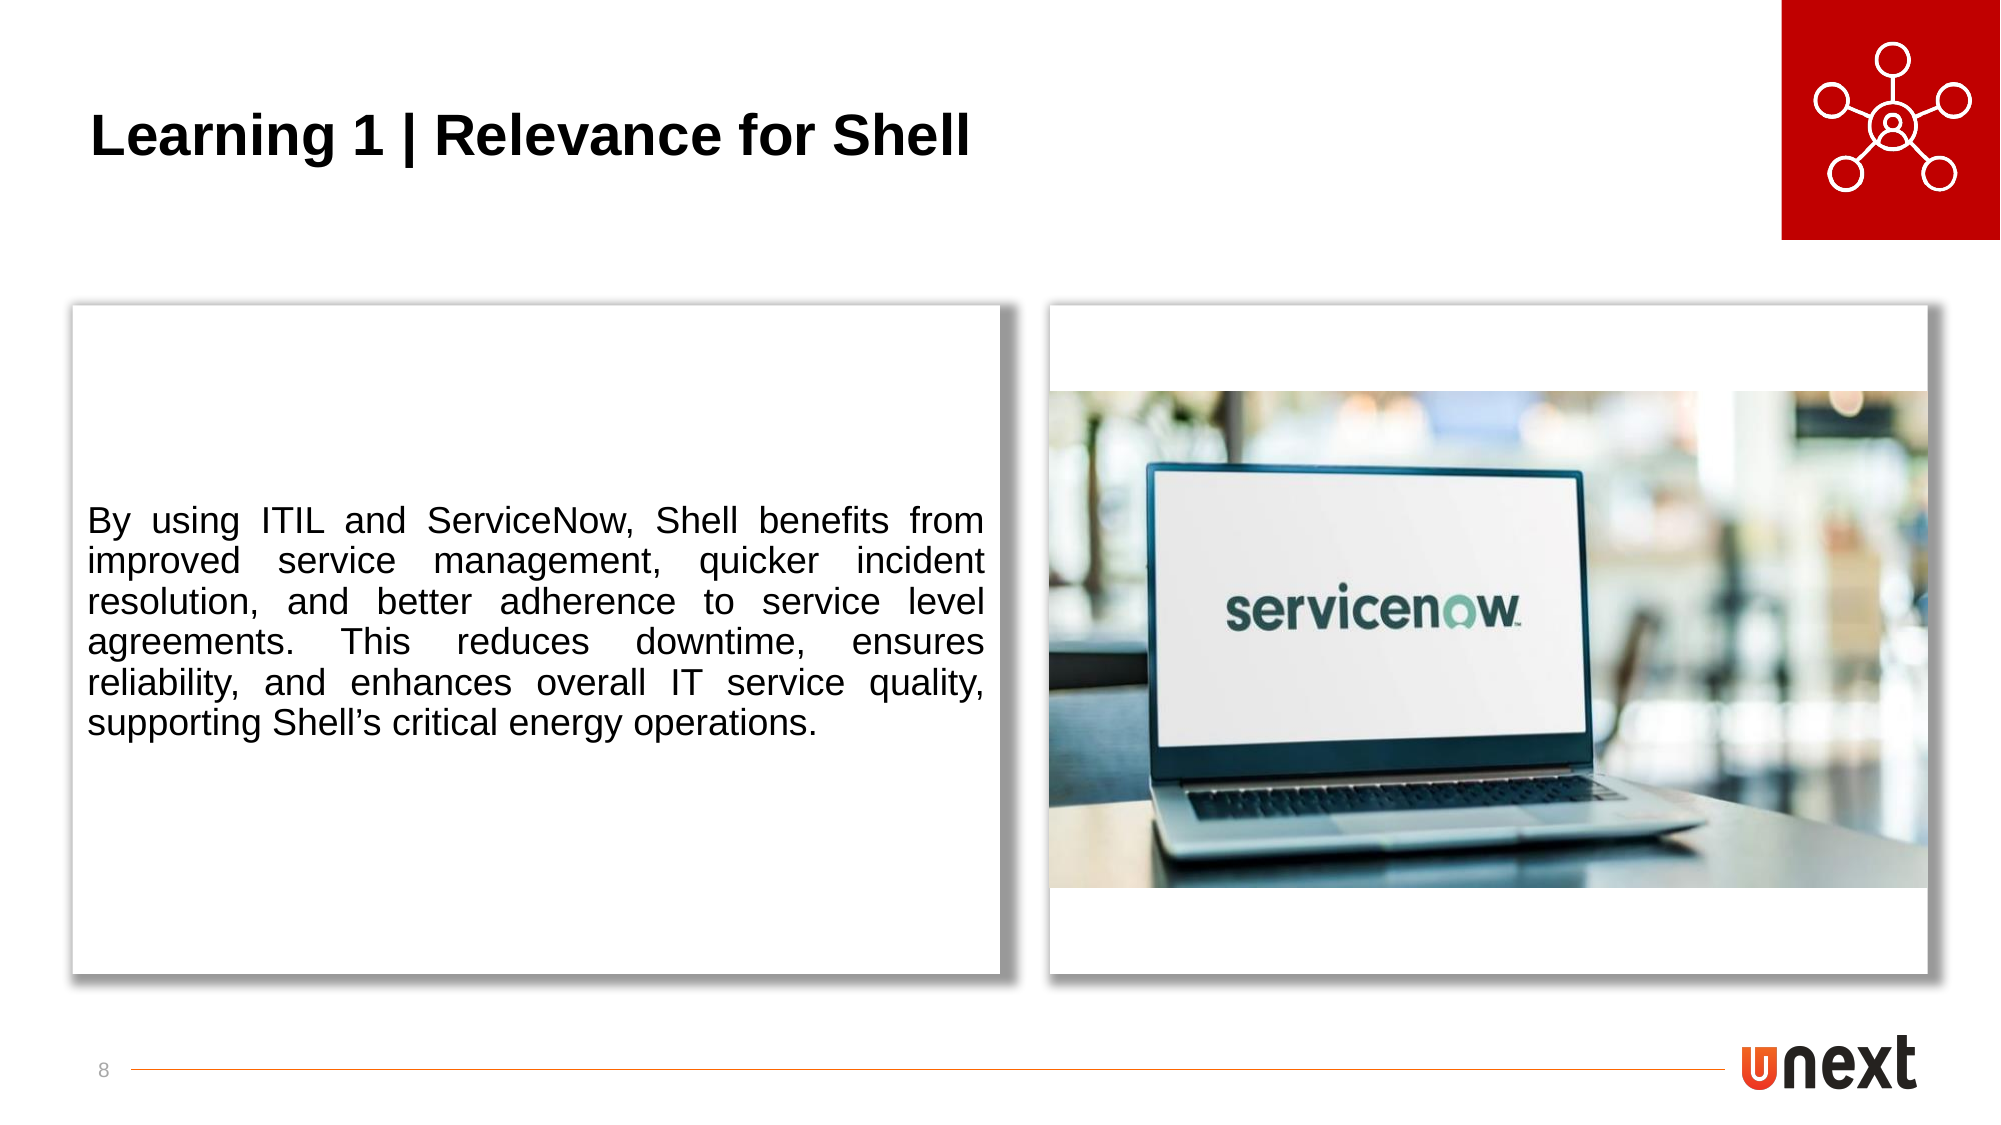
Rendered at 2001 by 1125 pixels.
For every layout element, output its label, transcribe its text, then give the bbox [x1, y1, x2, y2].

title Learning 1 | Relevance for Shell [76, 78, 1795, 196]
picture [1049, 391, 1928, 888]
slide_number 8 [48, 1047, 110, 1091]
text_box [1050, 888, 1928, 974]
picture [1795, 19, 1990, 214]
picture [1742, 1035, 1917, 1090]
text_box [1781, 0, 2000, 241]
text_box [1050, 305, 1928, 391]
text_box By using ITIL and ServiceNow, Shell benefits from improved service management, quicker incident resolution, and better adherence to service level agreements. This reduces downtime, ensures reliability, and enhances overall IT service quality, supporting Shell’s critical energy operations. [72, 305, 1000, 974]
